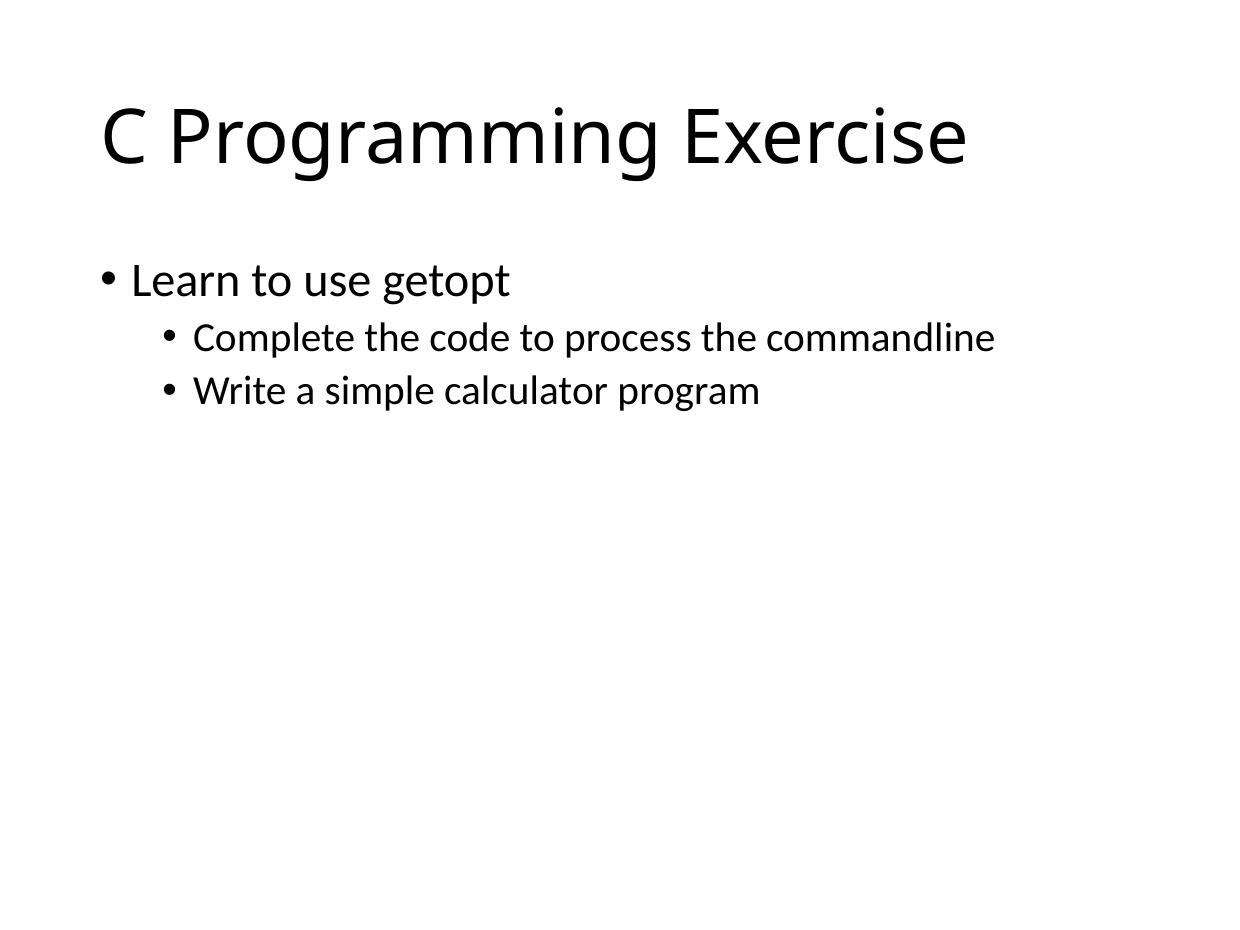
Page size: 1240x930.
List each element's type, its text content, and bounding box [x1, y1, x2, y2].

title C Programming Exercise [85, 49, 1155, 230]
list Learn to use getopt Complete the code to process the commandline Write a simple calculator program [85, 247, 1155, 838]
